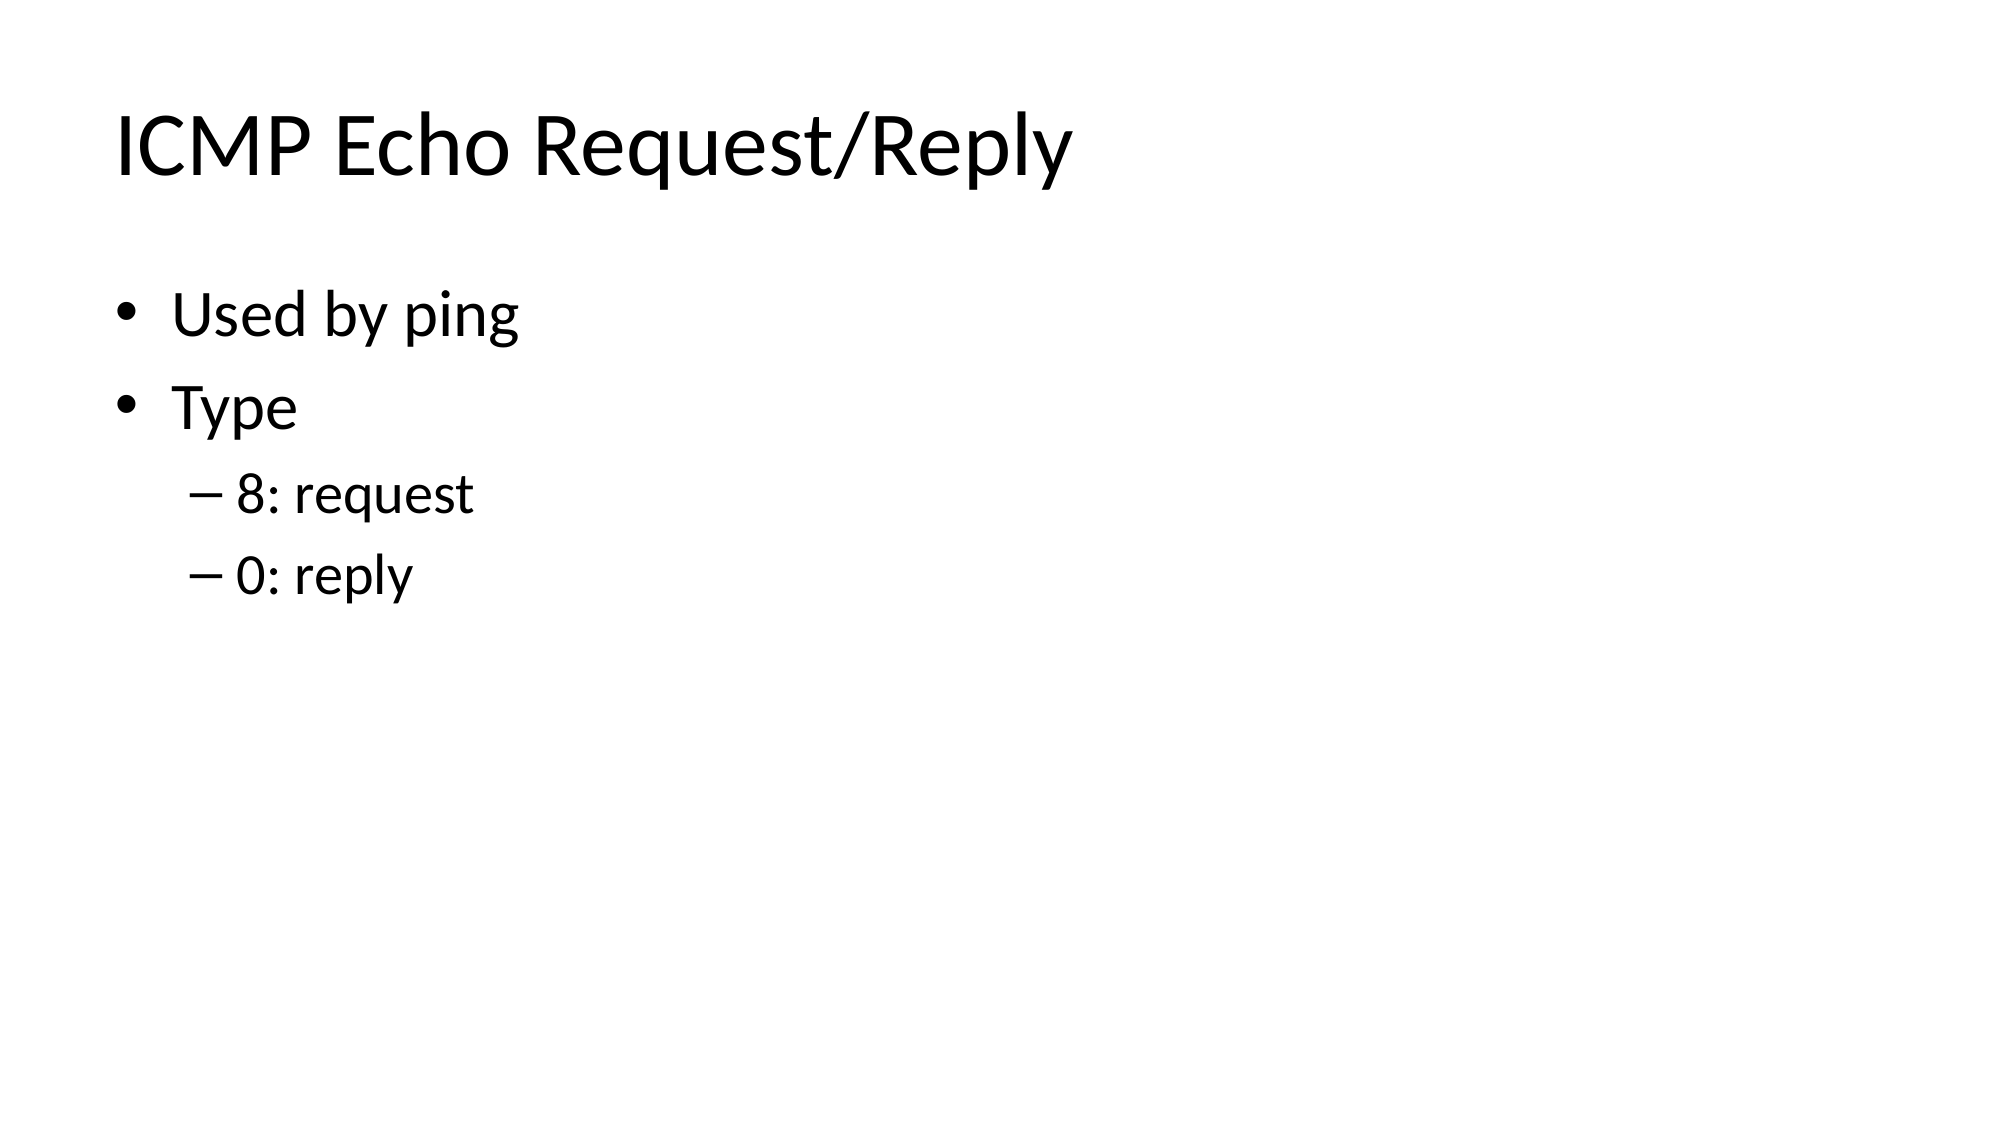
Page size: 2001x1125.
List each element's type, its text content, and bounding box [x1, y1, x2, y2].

list Used by ping Type 8: request 0: reply [99, 262, 1900, 1005]
title ICMP Echo Request/Reply [99, 45, 1900, 233]
